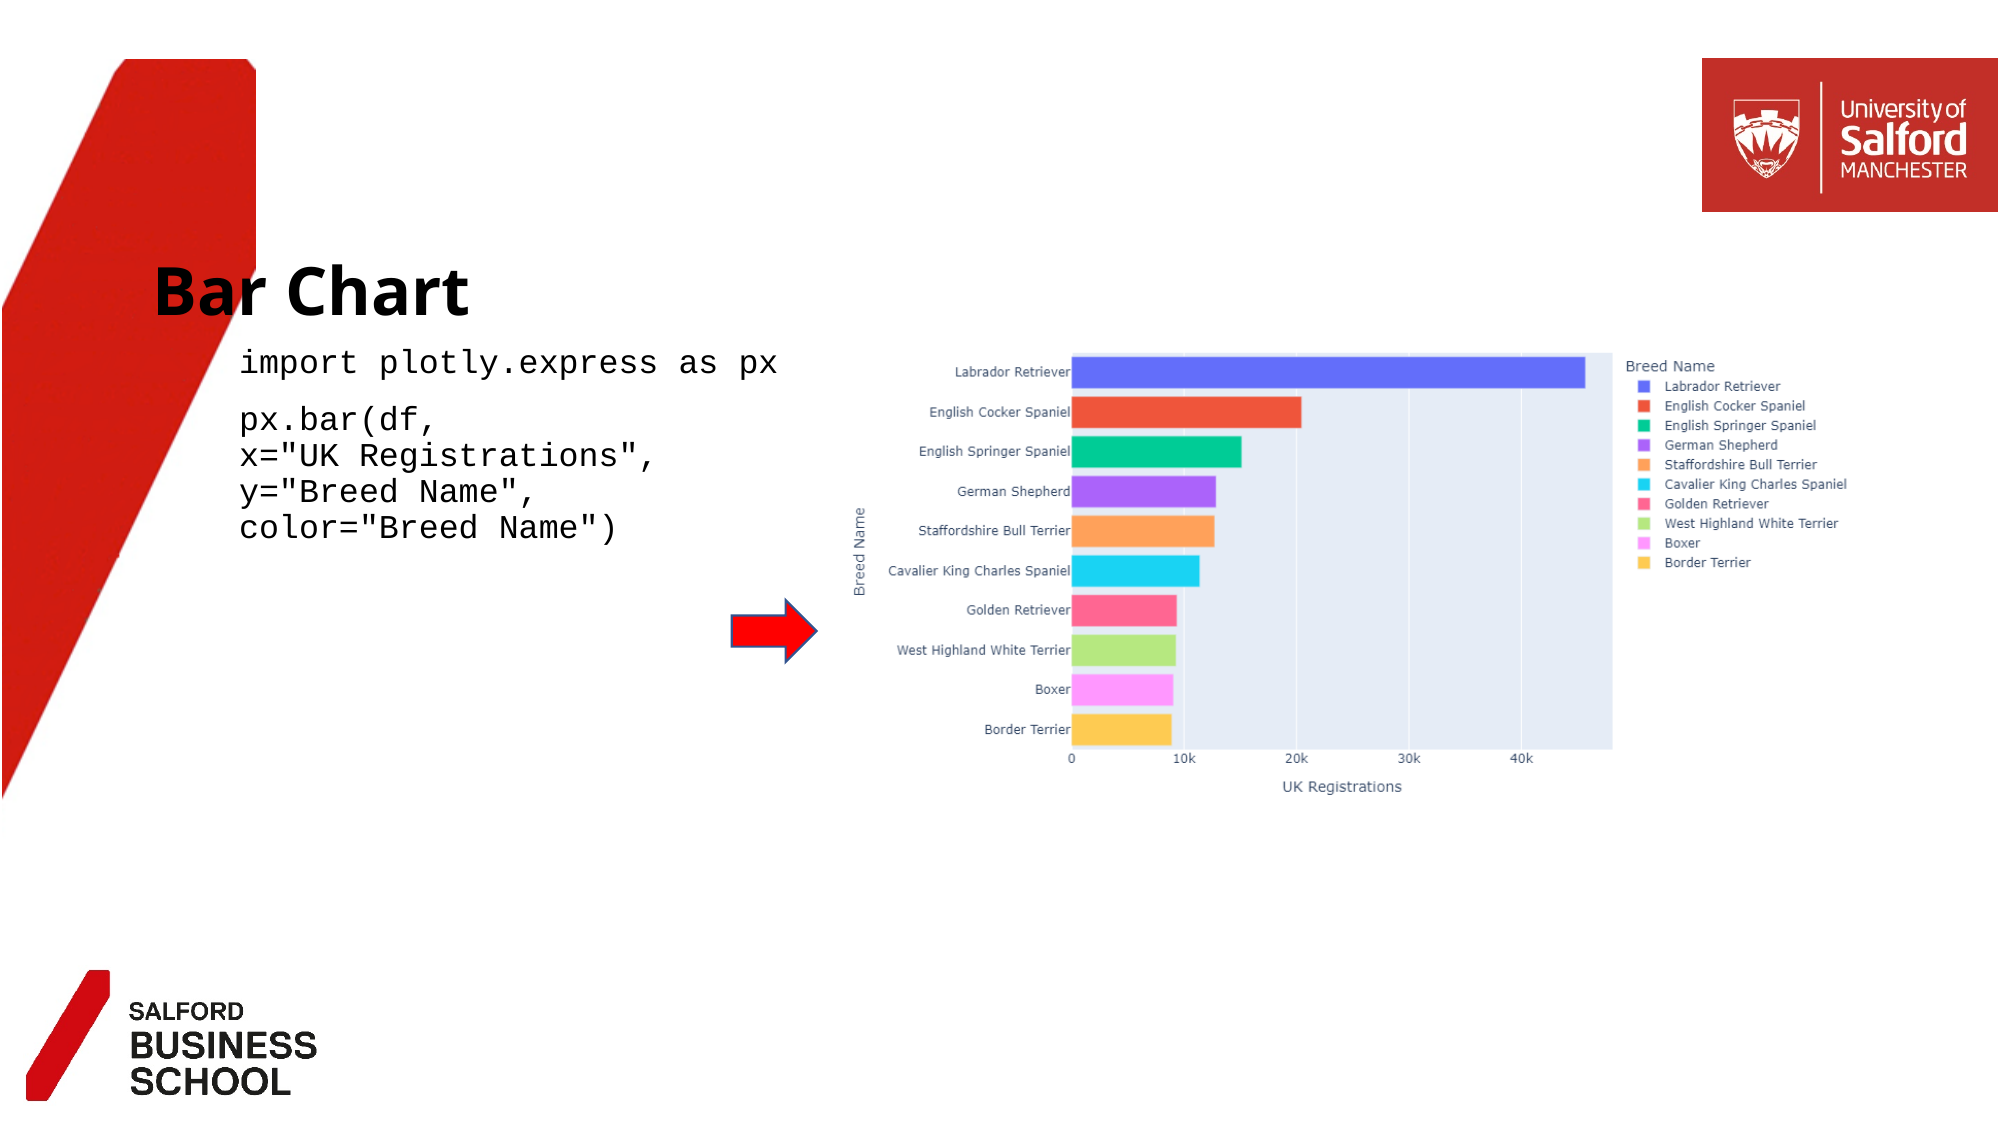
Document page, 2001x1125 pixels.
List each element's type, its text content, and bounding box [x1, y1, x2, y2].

picture [2, 59, 319, 1106]
picture [1702, 58, 1998, 212]
title Bar Chart [137, 75, 783, 338]
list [850, 291, 1863, 833]
text_box [730, 597, 819, 665]
list import plotly.express as px px.bar(df, x="UK Registrations", y="Breed Name", color="Breed Name") [224, 337, 806, 963]
